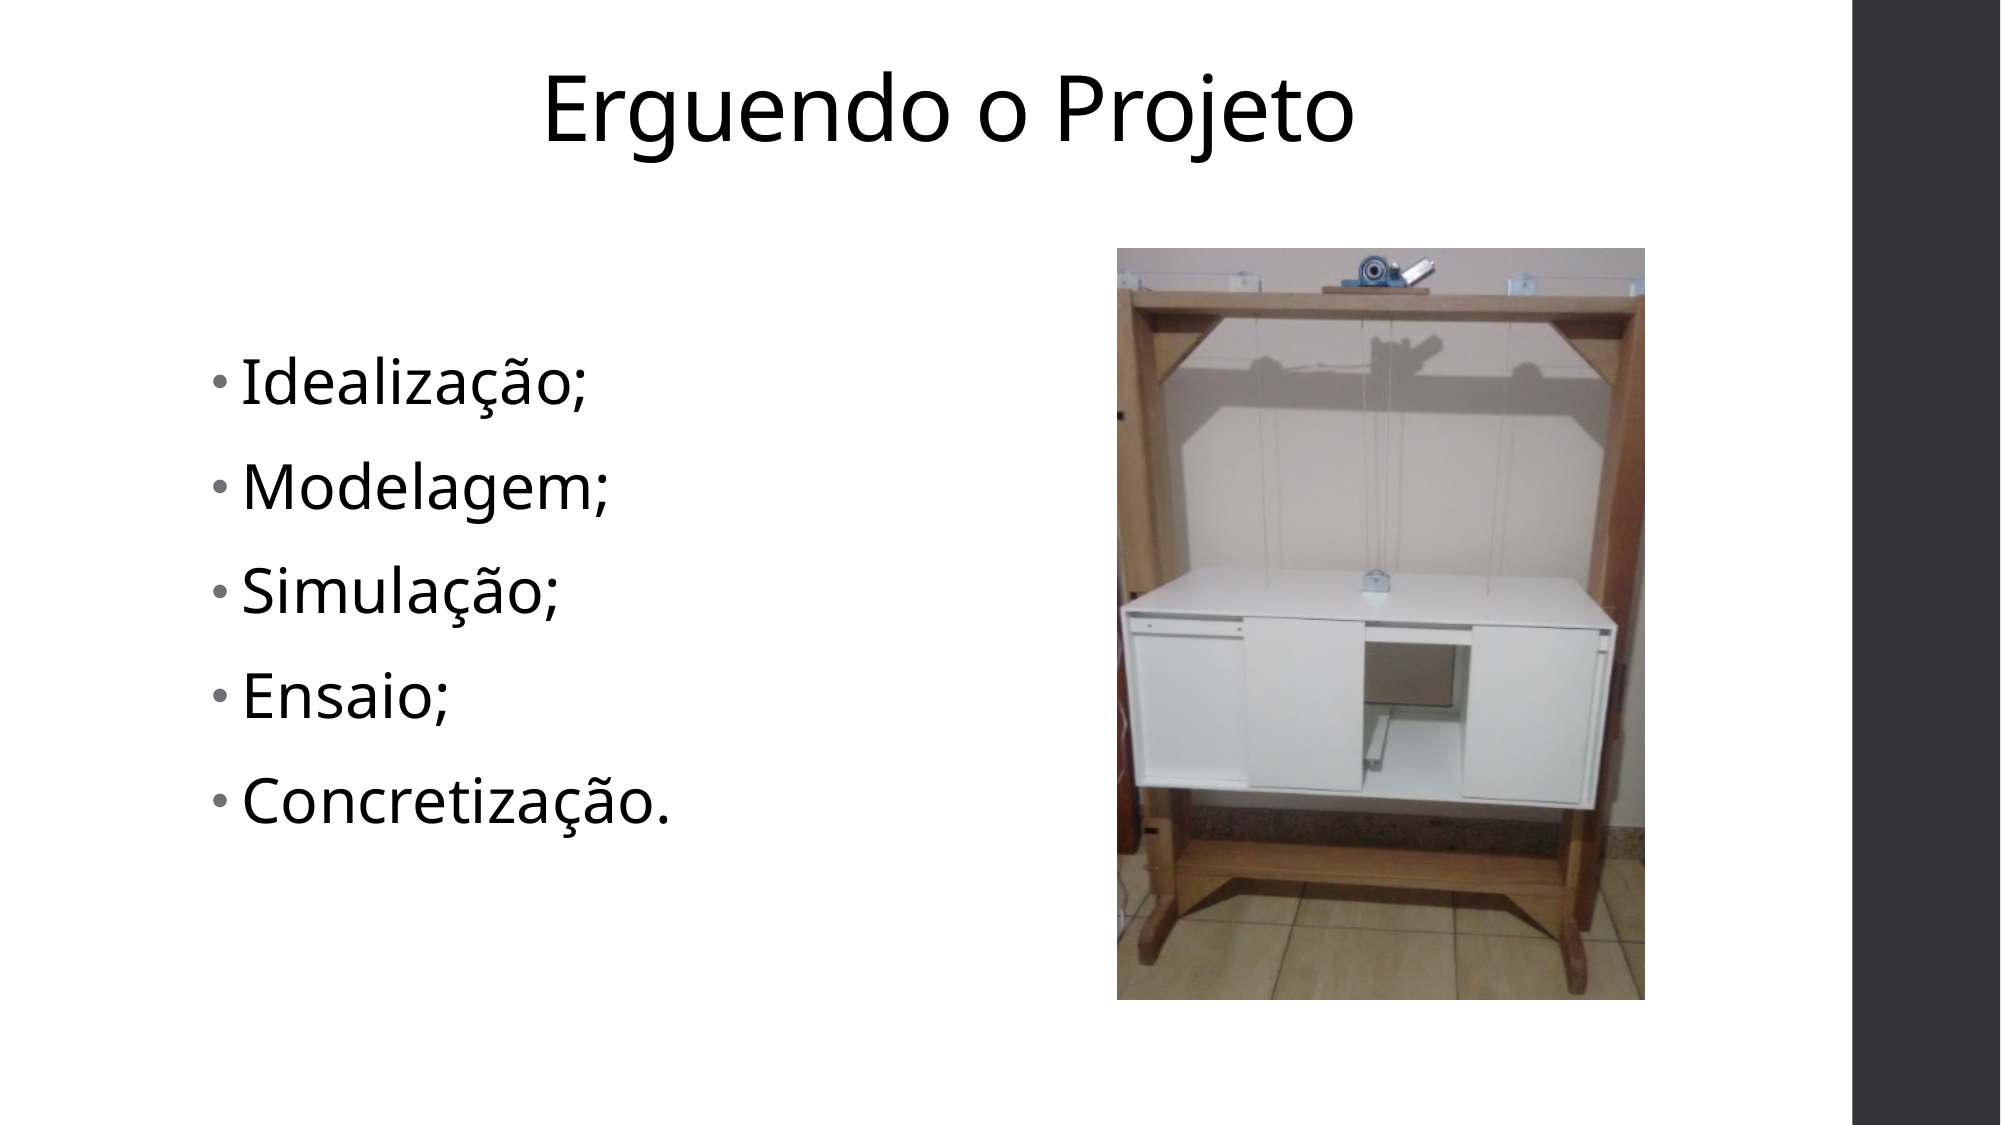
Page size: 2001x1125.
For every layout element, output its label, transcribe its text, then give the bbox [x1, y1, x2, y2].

title Erguendo o Projeto [525, 0, 2000, 169]
picture [1117, 247, 1645, 1001]
list Idealização; Modelagem; Simulação; Ensaio; Concretização. [196, 232, 1617, 1014]
